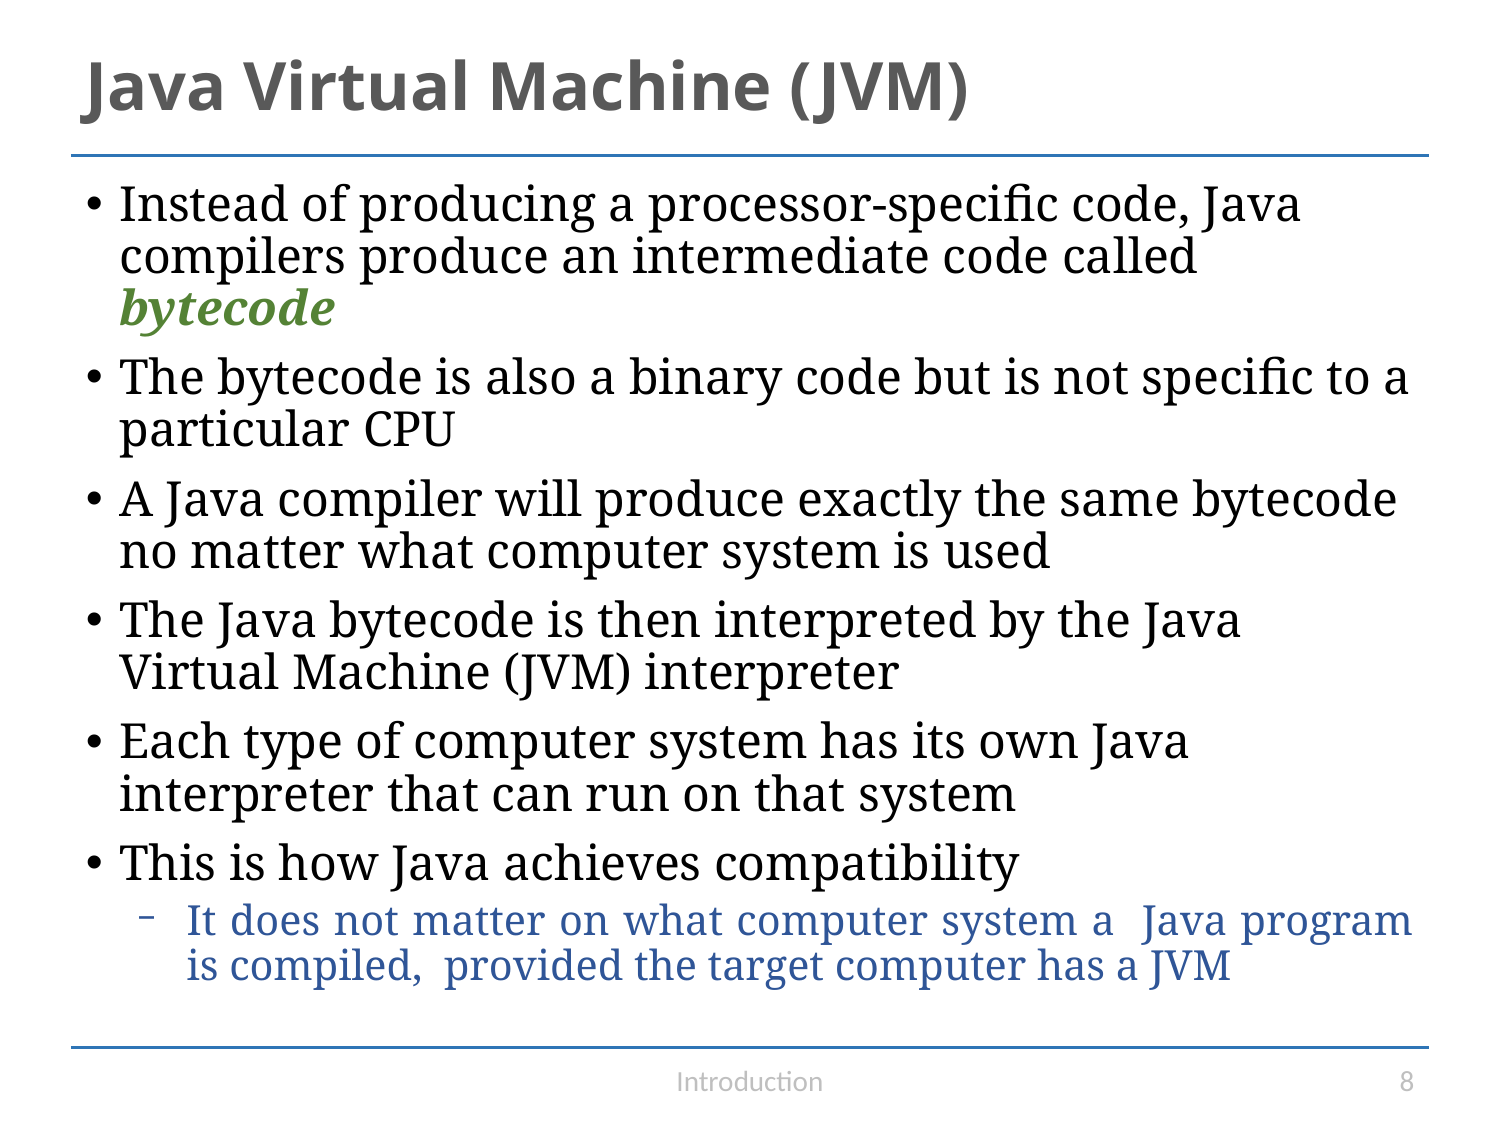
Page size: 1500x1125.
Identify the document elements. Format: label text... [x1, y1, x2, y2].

footer Introduction [277, 1055, 1223, 1103]
slide_number 8 [1240, 1055, 1430, 1103]
title Java Virtual Machine (JVM) [70, 38, 1430, 139]
list Instead of producing a processor-specific code, Java compilers produce an intermediate code called bytecode The bytecode is also a binary code but is not specific to a particular CPU A Java compiler will produce exactly the same bytecode no matter what computer system is used The Java bytecode is then interpreted by the Java Virtual Machine (JVM) interpreter Each type of computer system has its own Java interpreter that can run on that system This is how Java achieves compatibility It does not matter on what computer system a Java program is compiled, provided the target computer has a JVM [70, 172, 1430, 1040]
